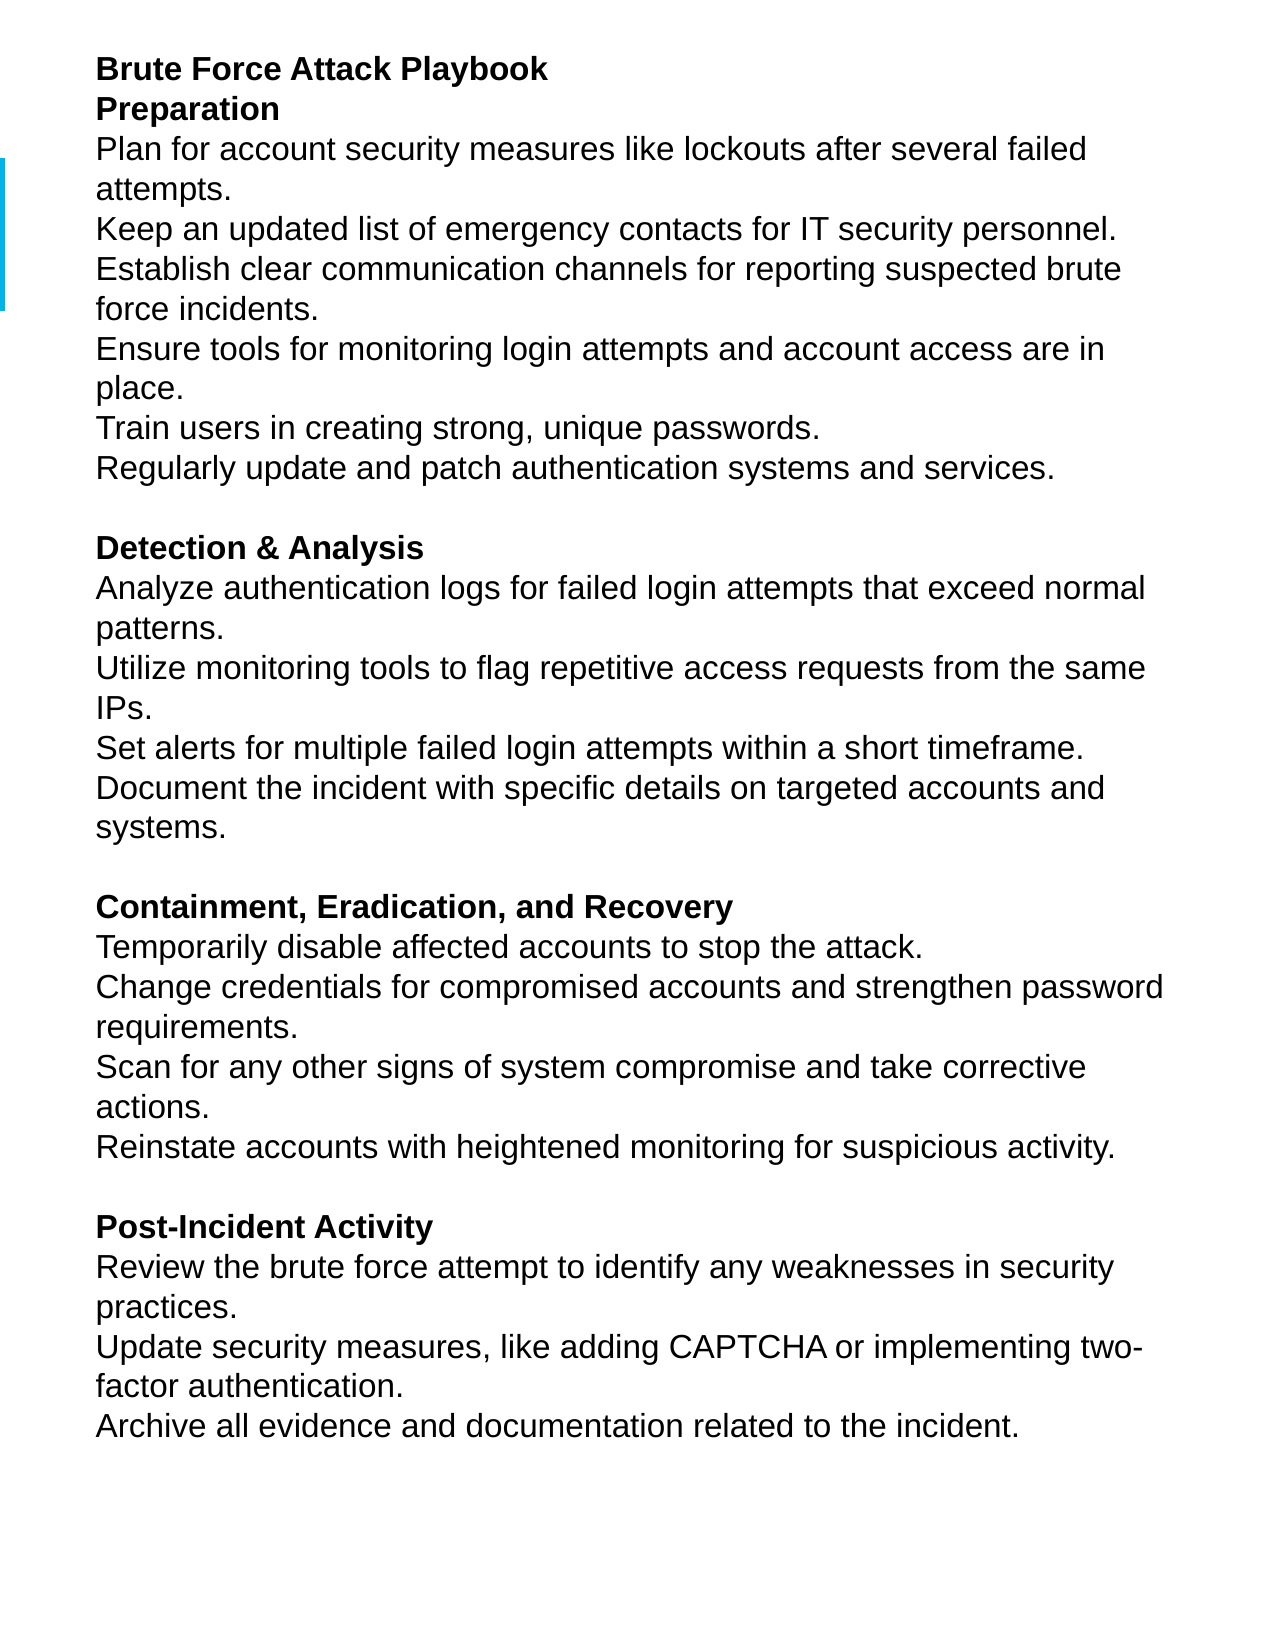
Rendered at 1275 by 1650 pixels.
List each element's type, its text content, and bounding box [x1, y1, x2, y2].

text_box Brute Force Attack Playbook Preparation Plan for account security measures like lockouts after several failed attempts. Keep an updated list of emergency contacts for IT security personnel. Establish clear communication channels for reporting suspected brute force incidents. Ensure tools for monitoring login attempts and account access are in place. Train users in creating strong, unique passwords. Regularly update and patch authentication systems and services. Detection & Analysis Analyze authentication logs for failed login attempts that exceed normal patterns. Utilize monitoring tools to flag repetitive access requests from the same IPs. Set alerts for multiple failed login attempts within a short timeframe. Document the incident with specific details on targeted accounts and systems. Containment, Eradication, and Recovery Temporarily disable affected accounts to stop the attack. Change credentials for compromised accounts and strengthen password requirements. Scan for any other signs of system compromise and take corrective actions. Reinstate accounts with heightened monitoring for suspicious activity. Post-Incident Activity Review the brute force attempt to identify any weaknesses in security practices. Update security measures, like adding CAPTCHA or implementing two-factor authentication. Archive all evidence and documentation related to the incident. [80, 39, 1210, 1452]
